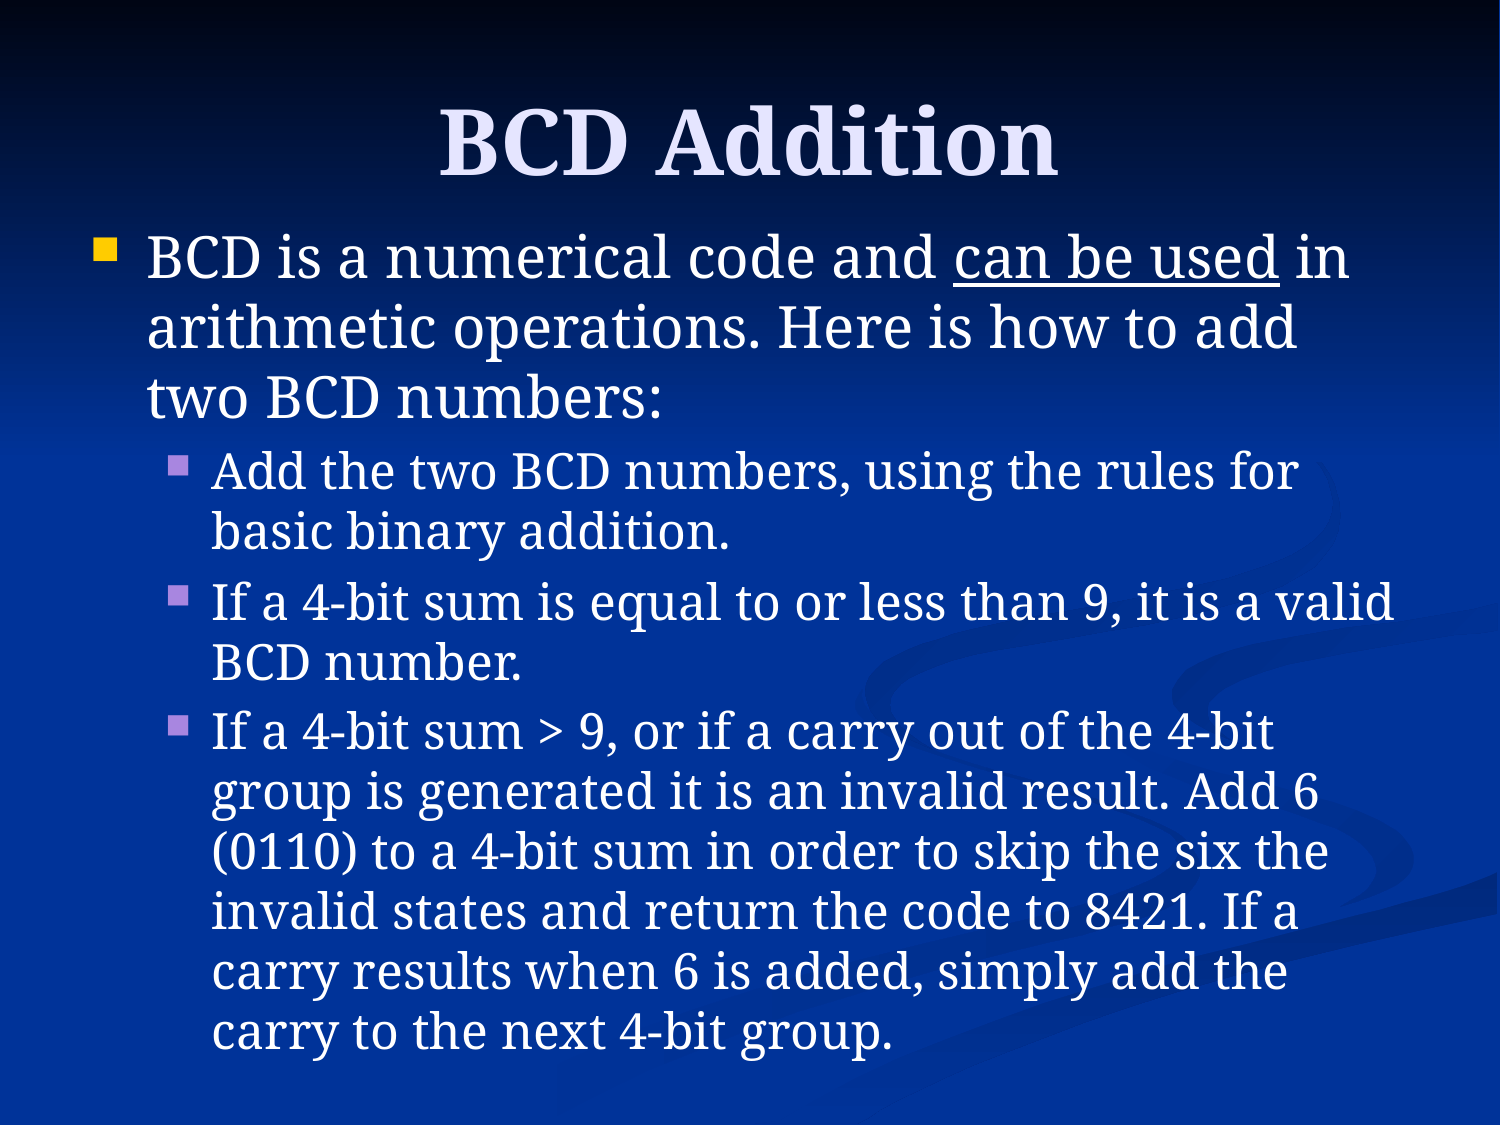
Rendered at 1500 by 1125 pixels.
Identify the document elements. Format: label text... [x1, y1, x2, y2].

title BCD Addition [74, 44, 1426, 212]
list BCD is a numerical code and can be used in arithmetic operations. Here is how to add two BCD numbers: Add the two BCD numbers, using the rules for basic binary addition. If a 4-bit sum is equal to or less than 9, it is a valid BCD number. If a 4-bit sum > 9, or if a carry out of the 4-bit group is generated it is an invalid result. Add 6 (0110) to a 4-bit sum in order to skip the six the invalid states and return the code to 8421. If a carry results when 6 is added, simply add the carry to the next 4-bit group. [74, 212, 1426, 1088]
